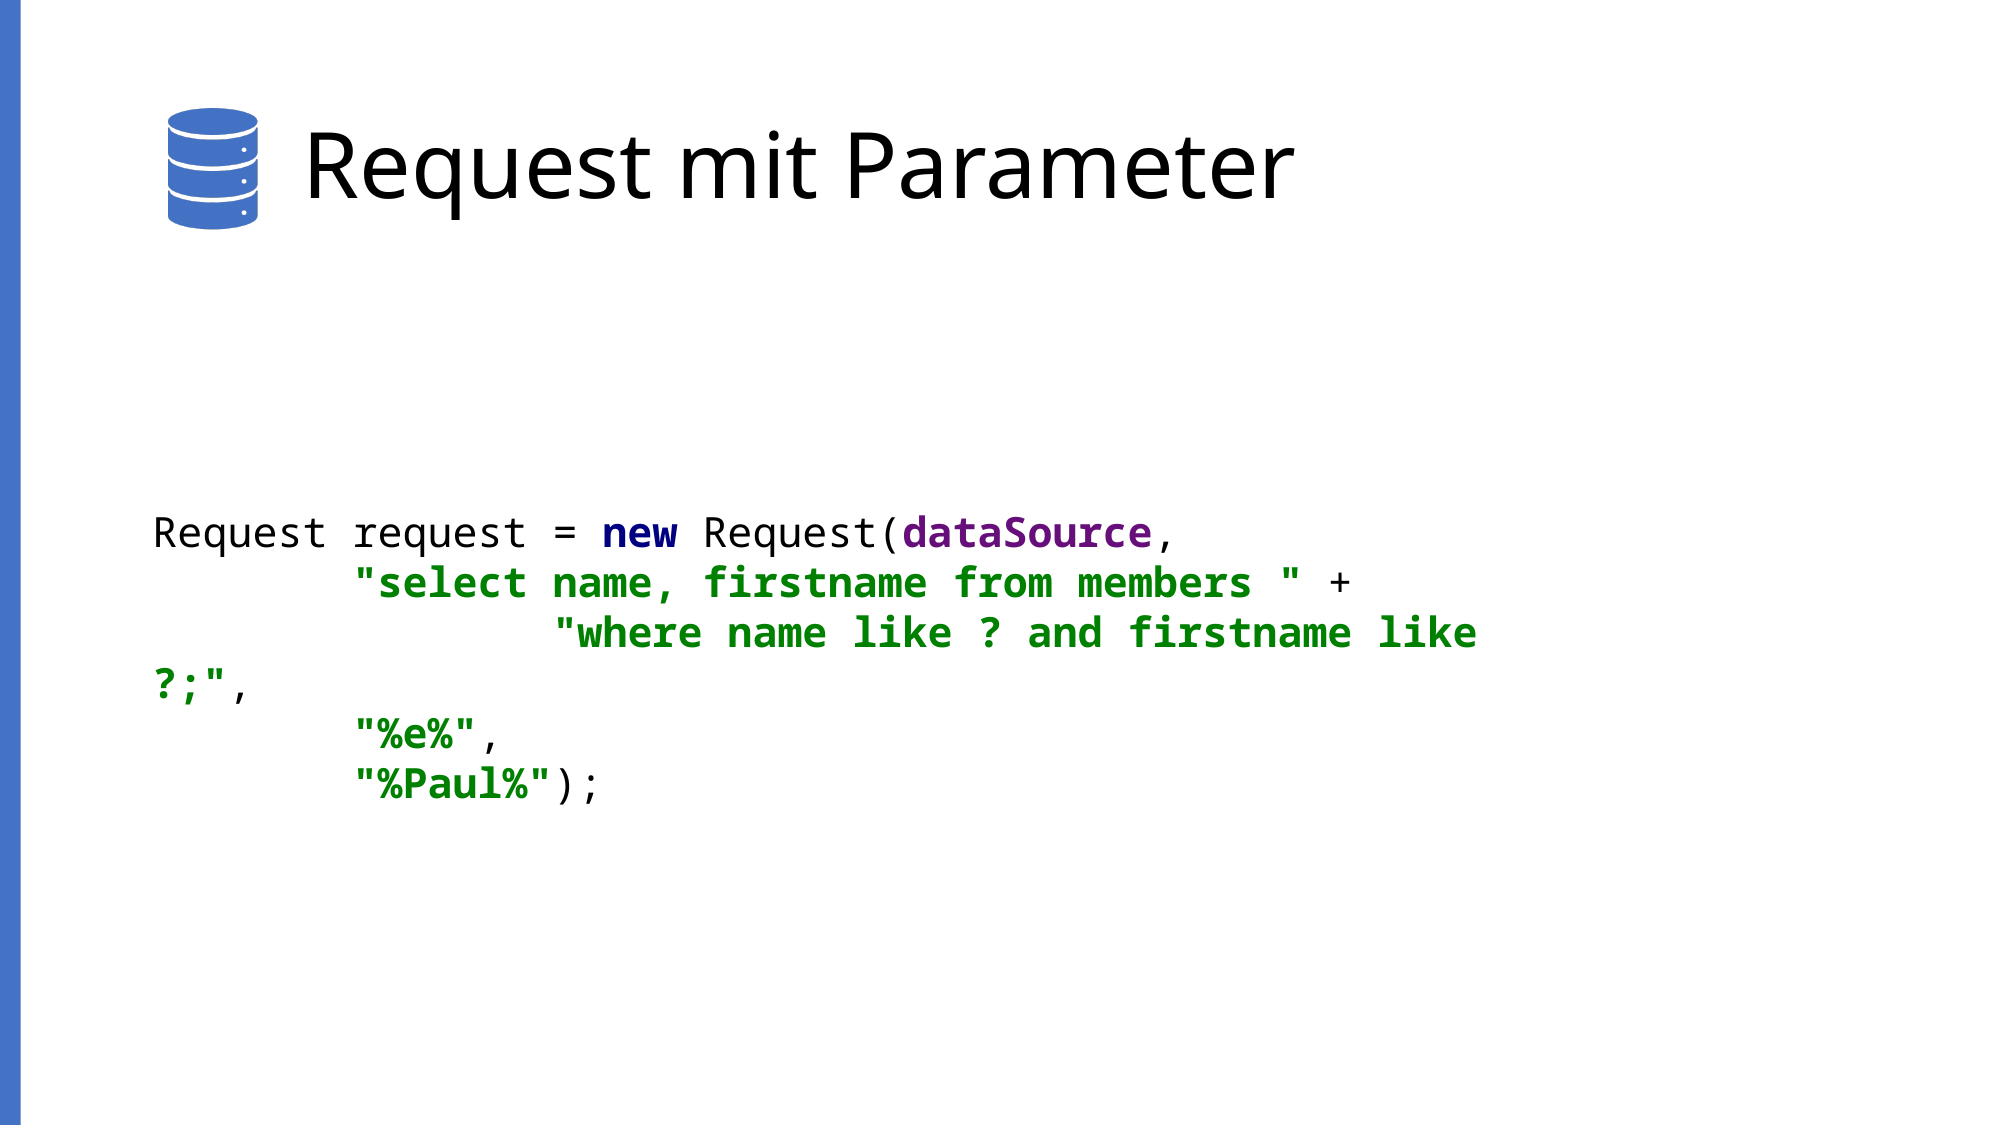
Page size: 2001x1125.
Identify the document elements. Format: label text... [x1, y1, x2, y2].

title Request mit Parameter [287, 59, 1863, 278]
list Request request = new Request(dataSource, "select name, firstname from members " + "where name like ? and firstname like ?;", "%e%", "%Paul%"); [137, 329, 1510, 983]
picture [137, 93, 287, 244]
